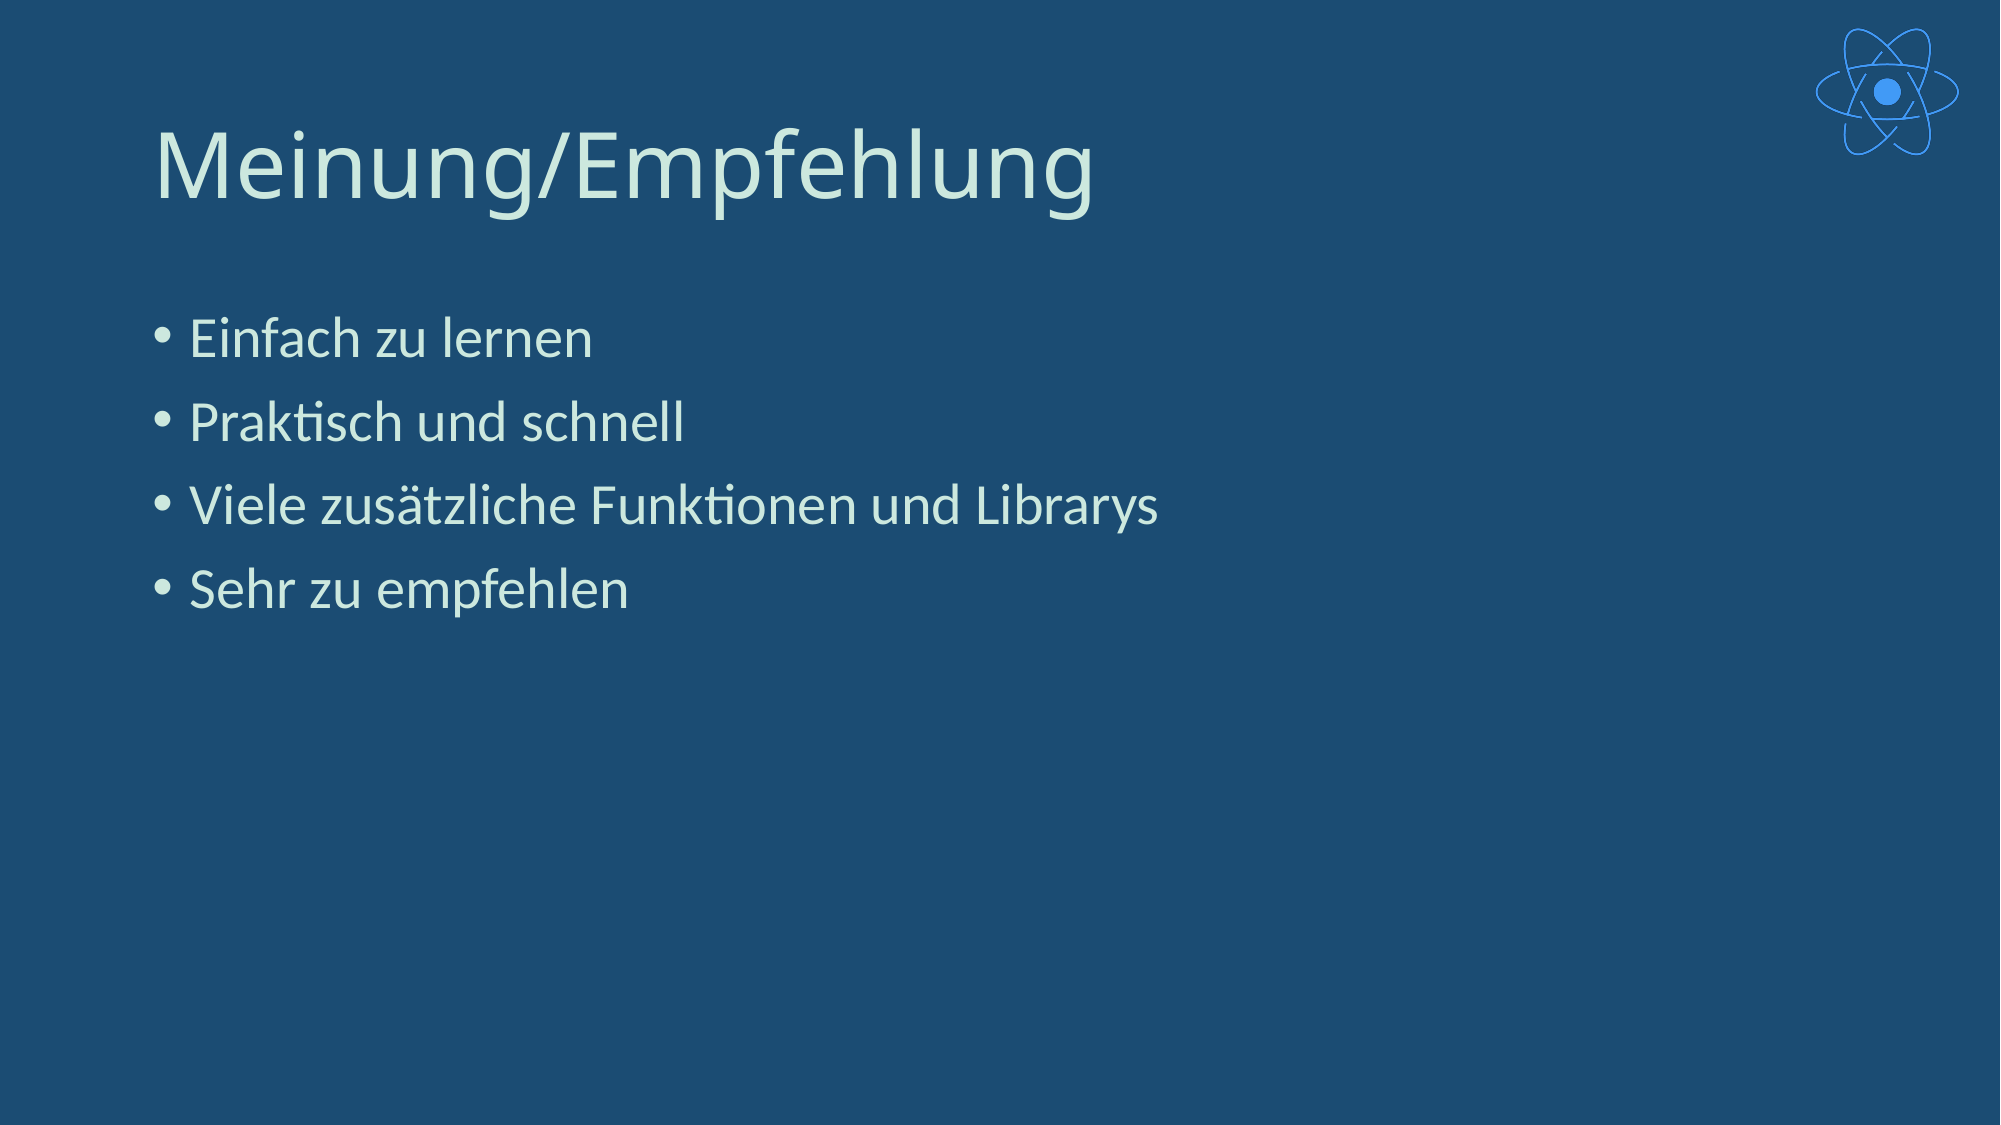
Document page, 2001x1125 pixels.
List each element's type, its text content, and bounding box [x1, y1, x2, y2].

list Einfach zu lernen Praktisch und schnell Viele zusätzliche Funktionen und Librarys Sehr zu empfehlen [137, 299, 1863, 1014]
picture [1808, 22, 1967, 162]
title Meinung/Empfehlung [137, 59, 1863, 278]
